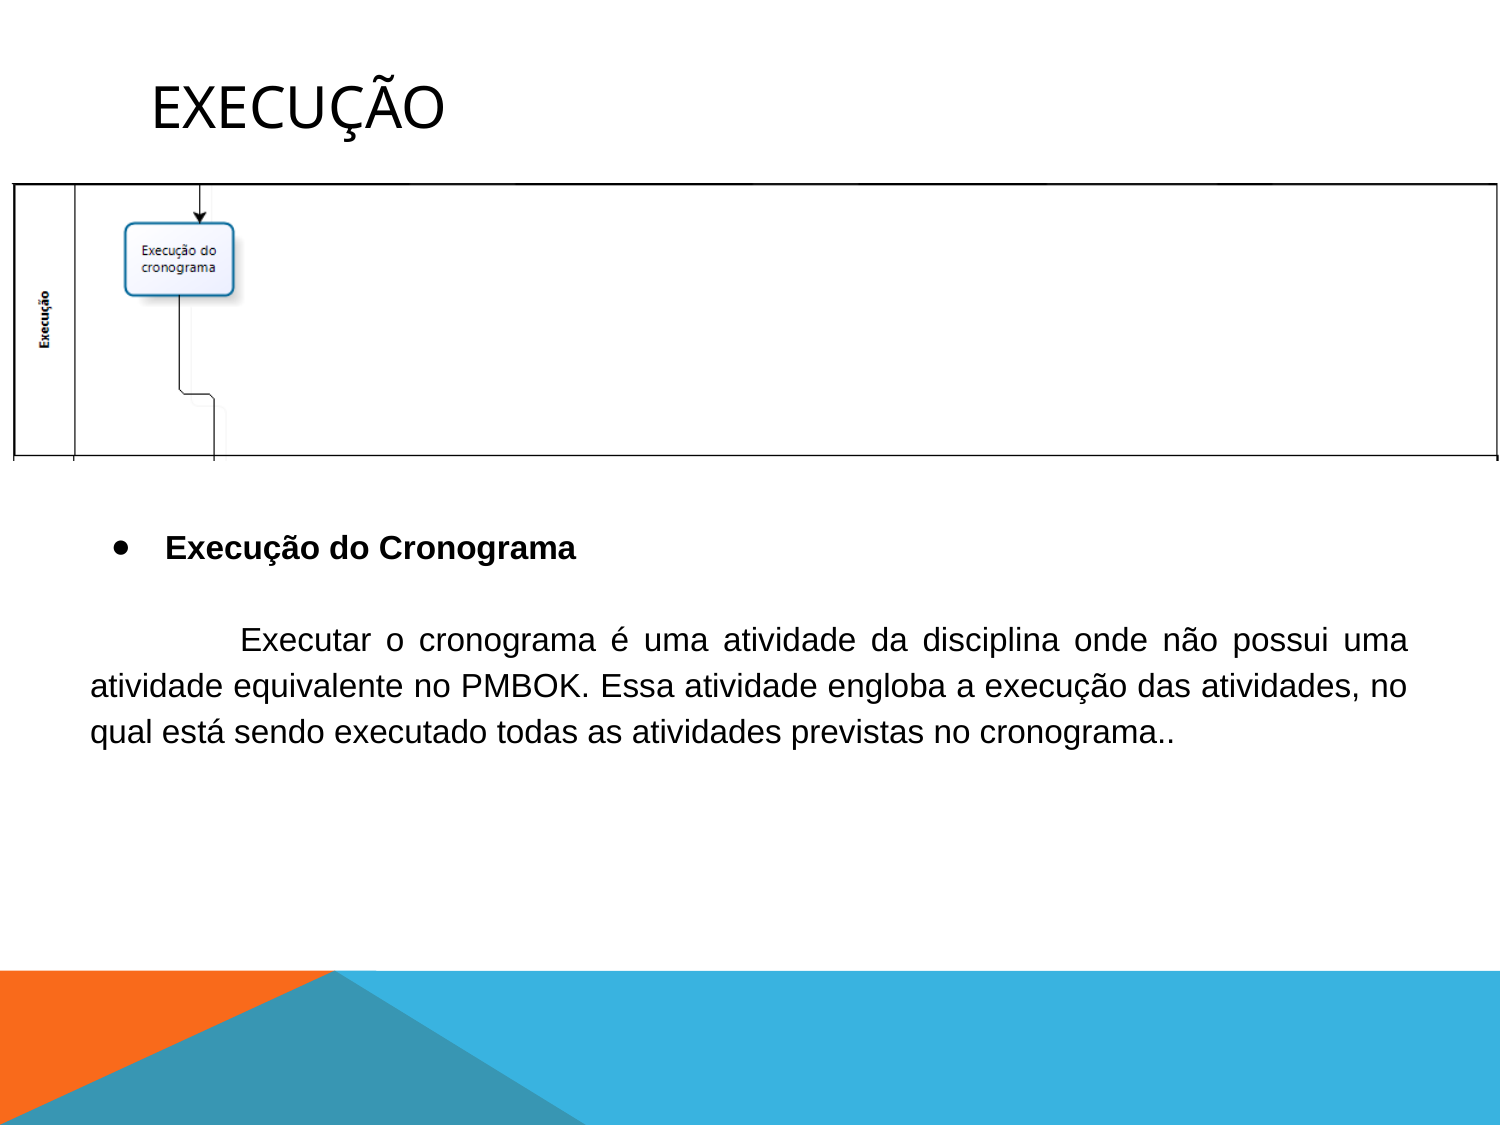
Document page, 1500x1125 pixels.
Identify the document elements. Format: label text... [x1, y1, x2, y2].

list Execução do Cronograma Executar o cronograma é uma atividade da disciplina onde não possui uma atividade equivalente no PMBOK. Essa atividade engloba a execução das atividades, no qual está sendo executado todas as atividades previstas no cronograma.. [75, 513, 1425, 946]
title EXECUÇÃO [135, 60, 1369, 150]
picture [0, 182, 1500, 461]
